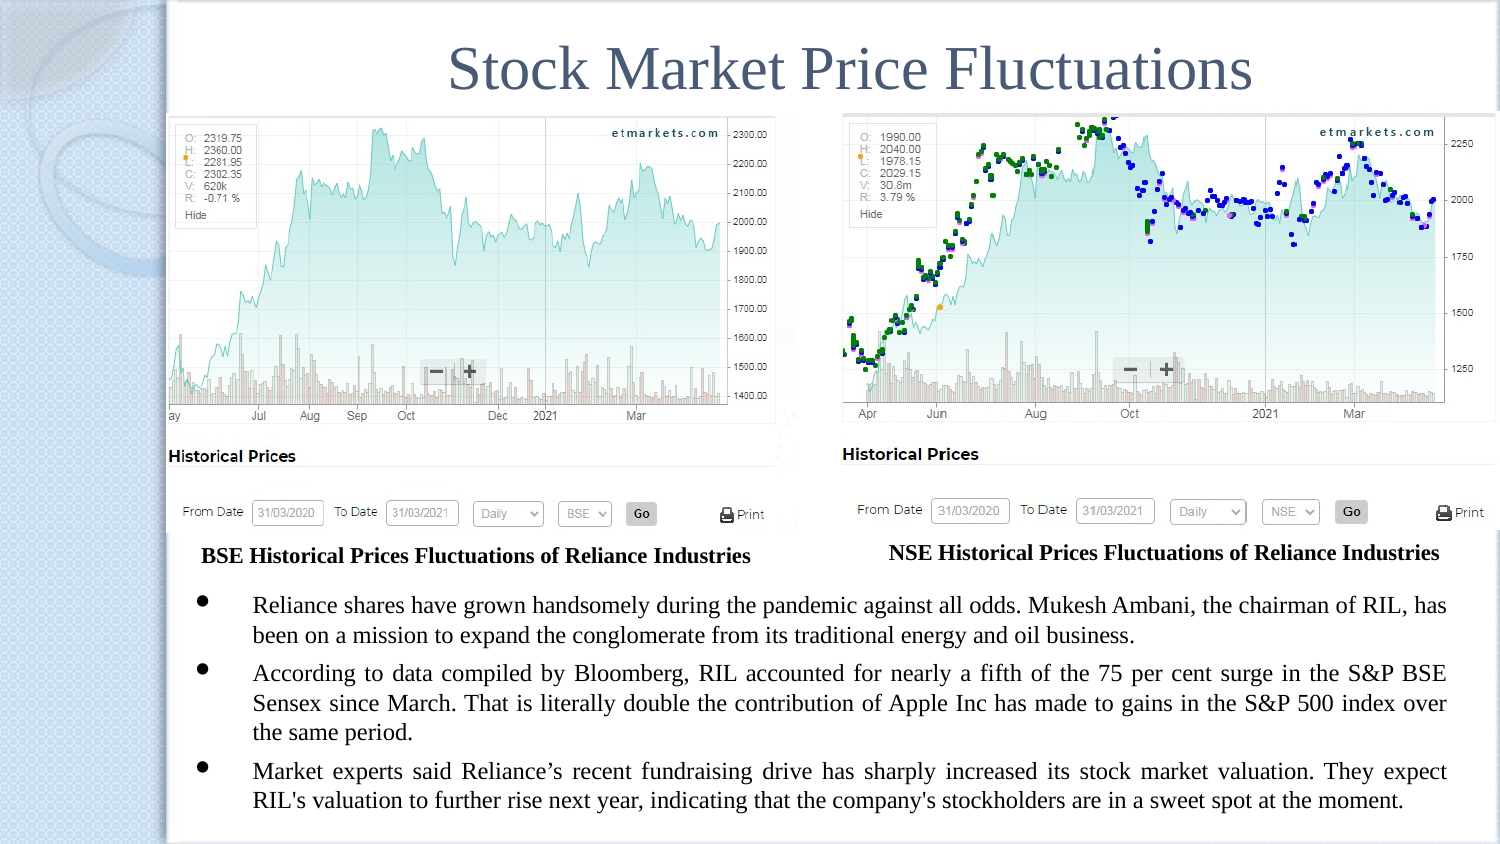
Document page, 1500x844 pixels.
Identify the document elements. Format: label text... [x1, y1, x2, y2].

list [168, 115, 797, 531]
list NSE Historical Prices Fluctuations of Reliance Industries [859, 540, 1460, 573]
title Stock Market Price Fluctuations [235, 33, 1466, 95]
picture [840, 111, 1500, 530]
list BSE Historical Prices Fluctuations of Reliance Industries [171, 541, 772, 576]
list Reliance shares have grown handsomely during the pandemic against all odds. Mukesh Ambani, the chairman of RIL, has been on a mission to expand the conglomerate from its traditional energy and oil business. According to data compiled by Bloomberg, RIL accounted for nearly a fifth of the 75 per cent surge in the S&P BSE Sensex since March. That is literally double the contribution of Apple Inc has made to gains in the S&P 500 index over the same period. Market experts said Reliance’s recent fundraising drive has sharply increased its stock market valuation. They expect RIL's valuation to further rise next year, indicating that the company's stockholders are in a sweet spot at the moment. [180, 581, 1464, 825]
